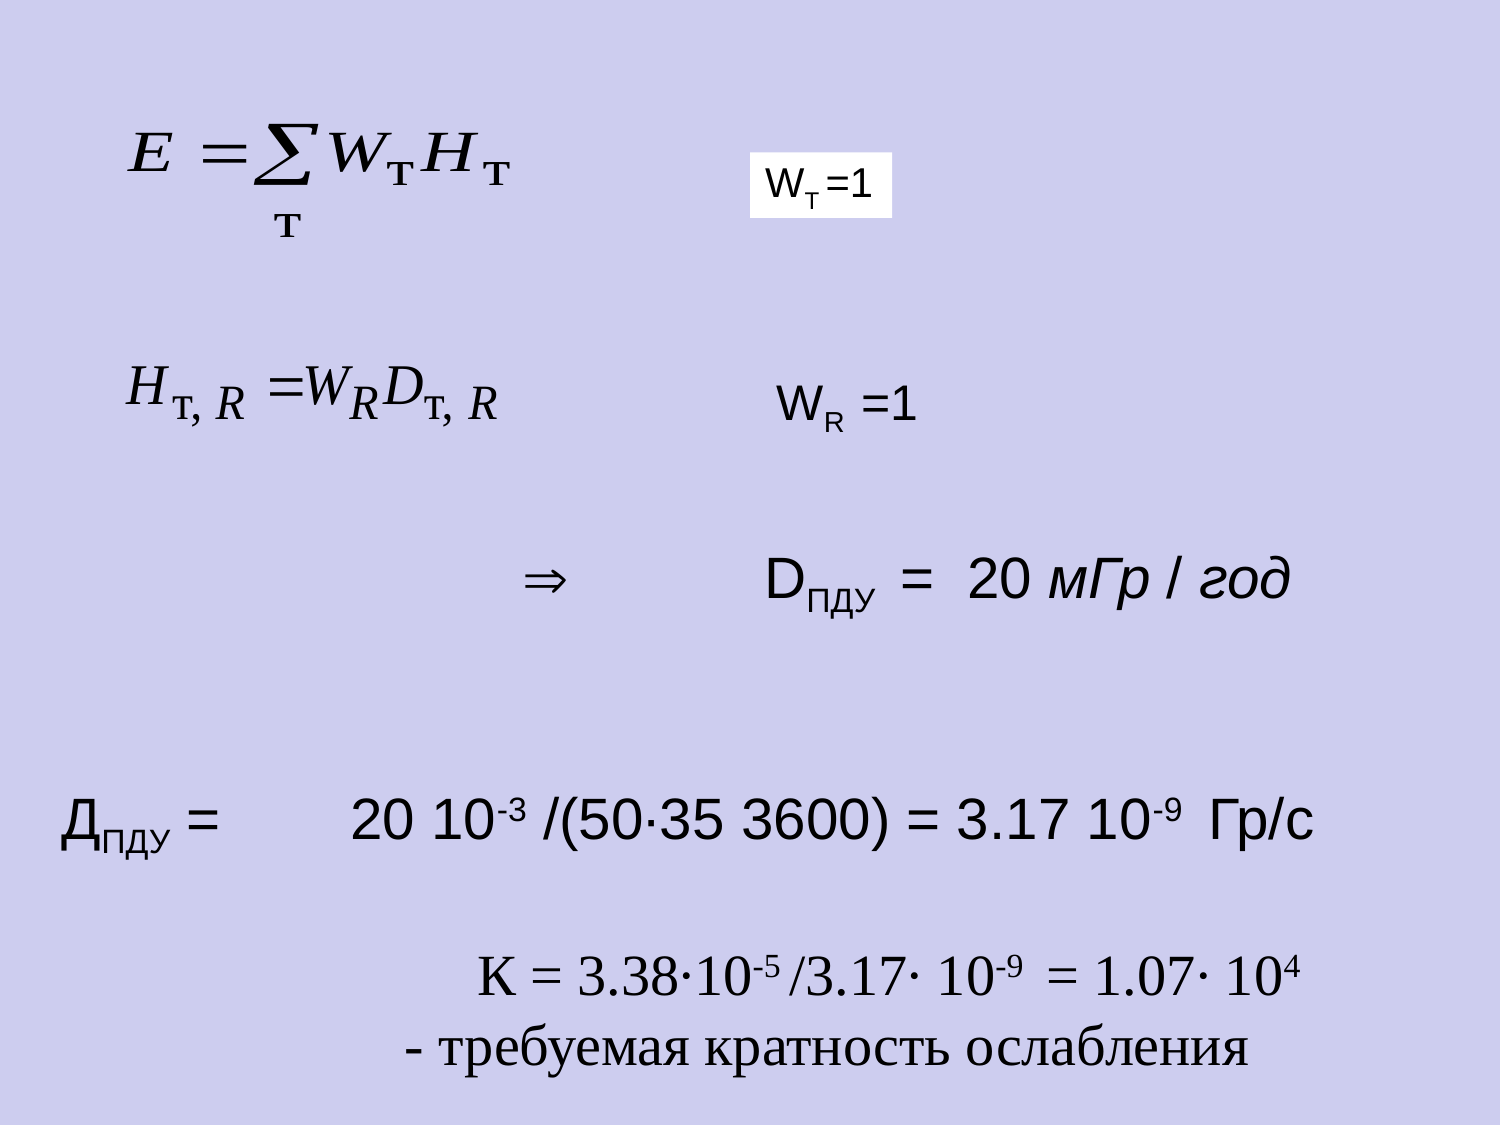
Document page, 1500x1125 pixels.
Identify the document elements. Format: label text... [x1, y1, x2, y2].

text_box WT =1 [750, 152, 893, 218]
picture [116, 116, 528, 247]
text_box К = 3.38∙10-5 /3.17∙ 10-9 = 1.07∙ 104 - требуемая кратность ослабления [375, 928, 1360, 1125]
text_box WR =1 [761, 363, 943, 439]
picture [116, 351, 506, 443]
text_box  DПДУ = 20 мГр / год [507, 532, 1243, 618]
text_box ДПДУ = 20 10-3 /(50∙35 3600) = 3.17 10-9 Гр/с [46, 773, 1454, 860]
